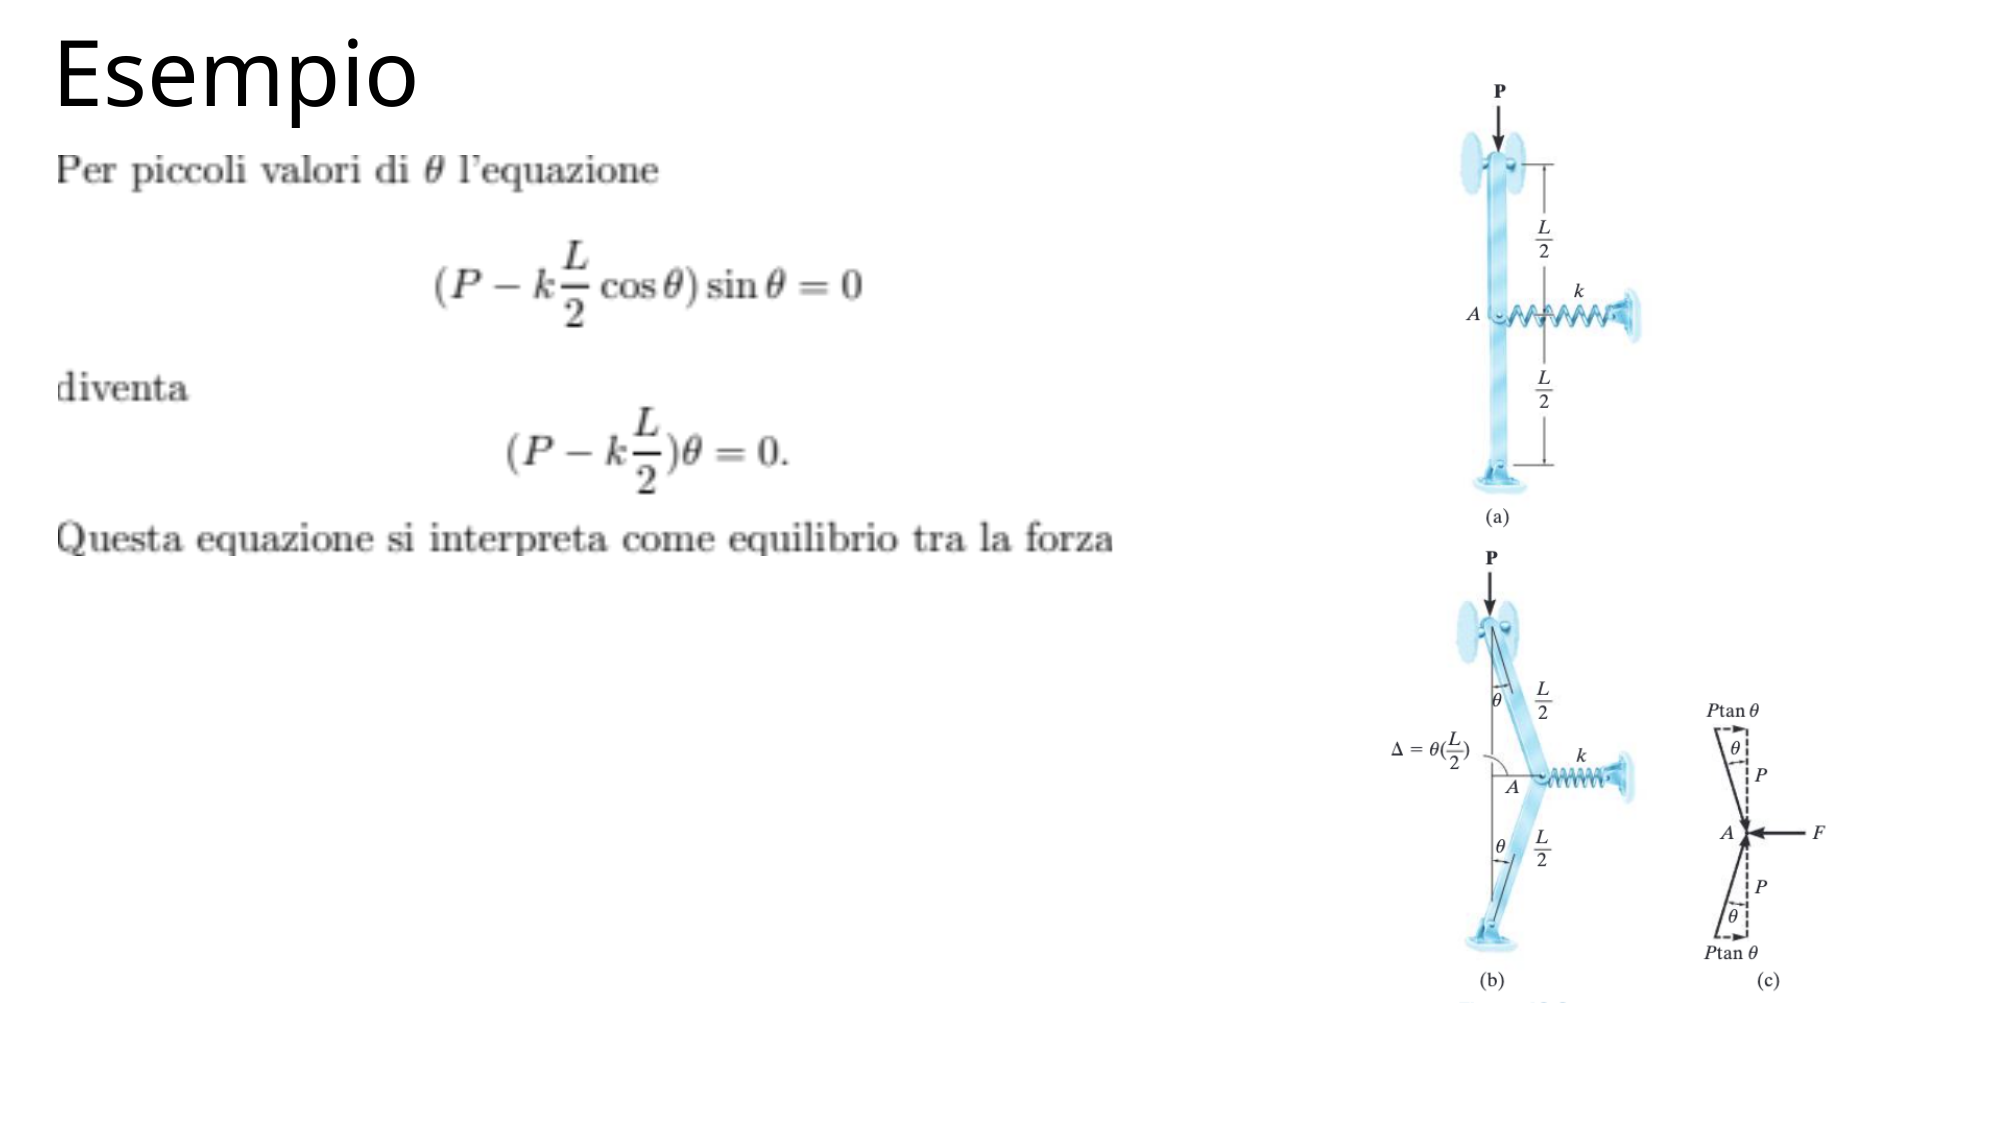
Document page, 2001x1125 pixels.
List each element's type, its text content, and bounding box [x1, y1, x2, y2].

picture [1379, 57, 1882, 1003]
picture [58, 155, 1113, 556]
title Esempio [37, 0, 1763, 186]
